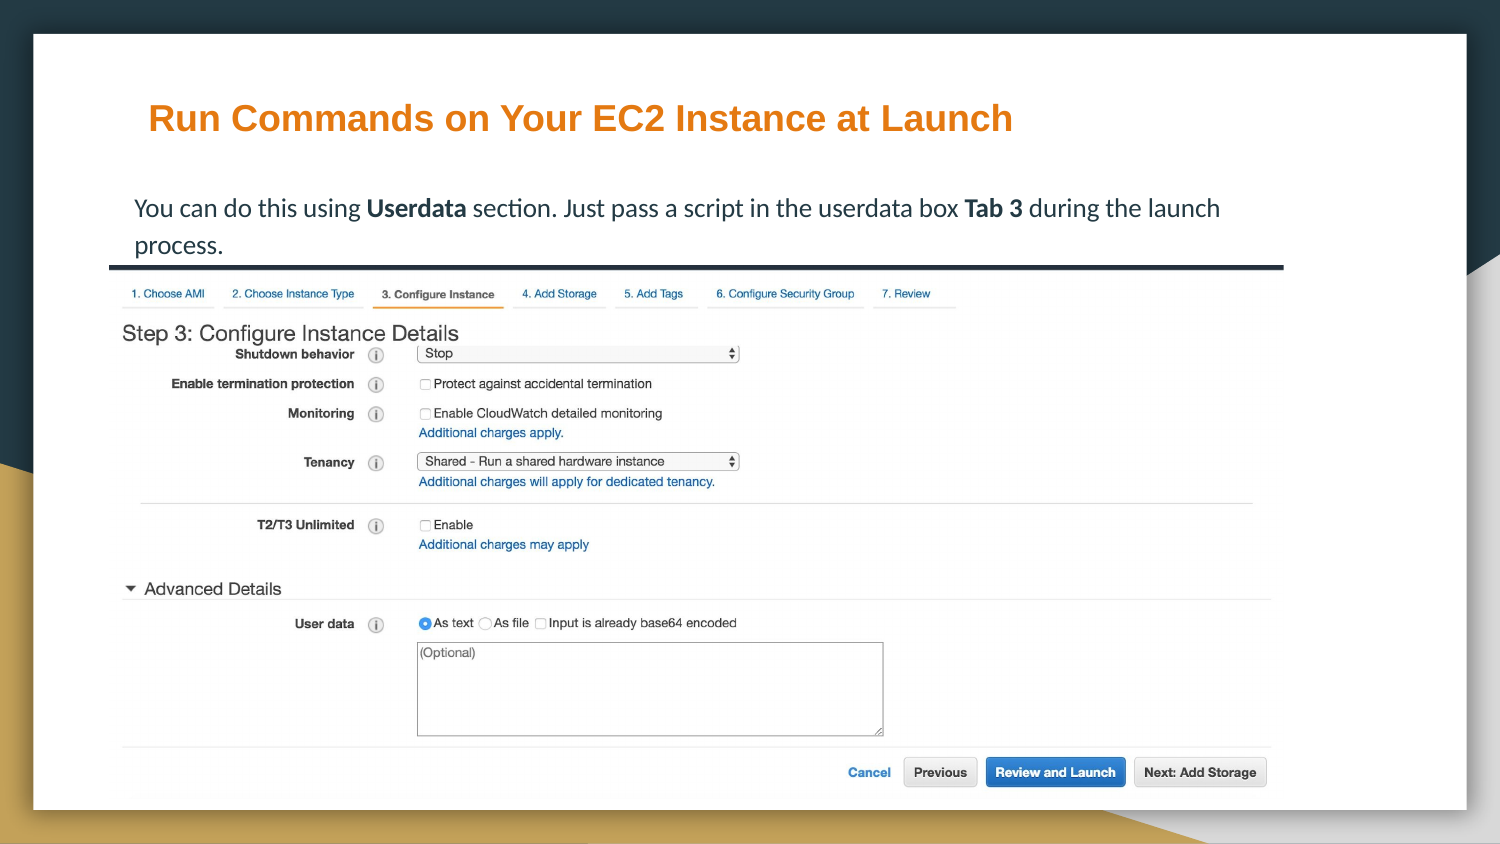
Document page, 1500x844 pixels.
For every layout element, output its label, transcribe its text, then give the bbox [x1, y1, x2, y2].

text_box You can do this using Userdata section. Just pass a script in the userdata box Tab 3 during the launch process. [132, 183, 1244, 260]
picture [0, 0, 1500, 844]
title Run Commands on Your EC2 Instance at Launch [146, 91, 1022, 183]
text_box [109, 265, 1284, 799]
